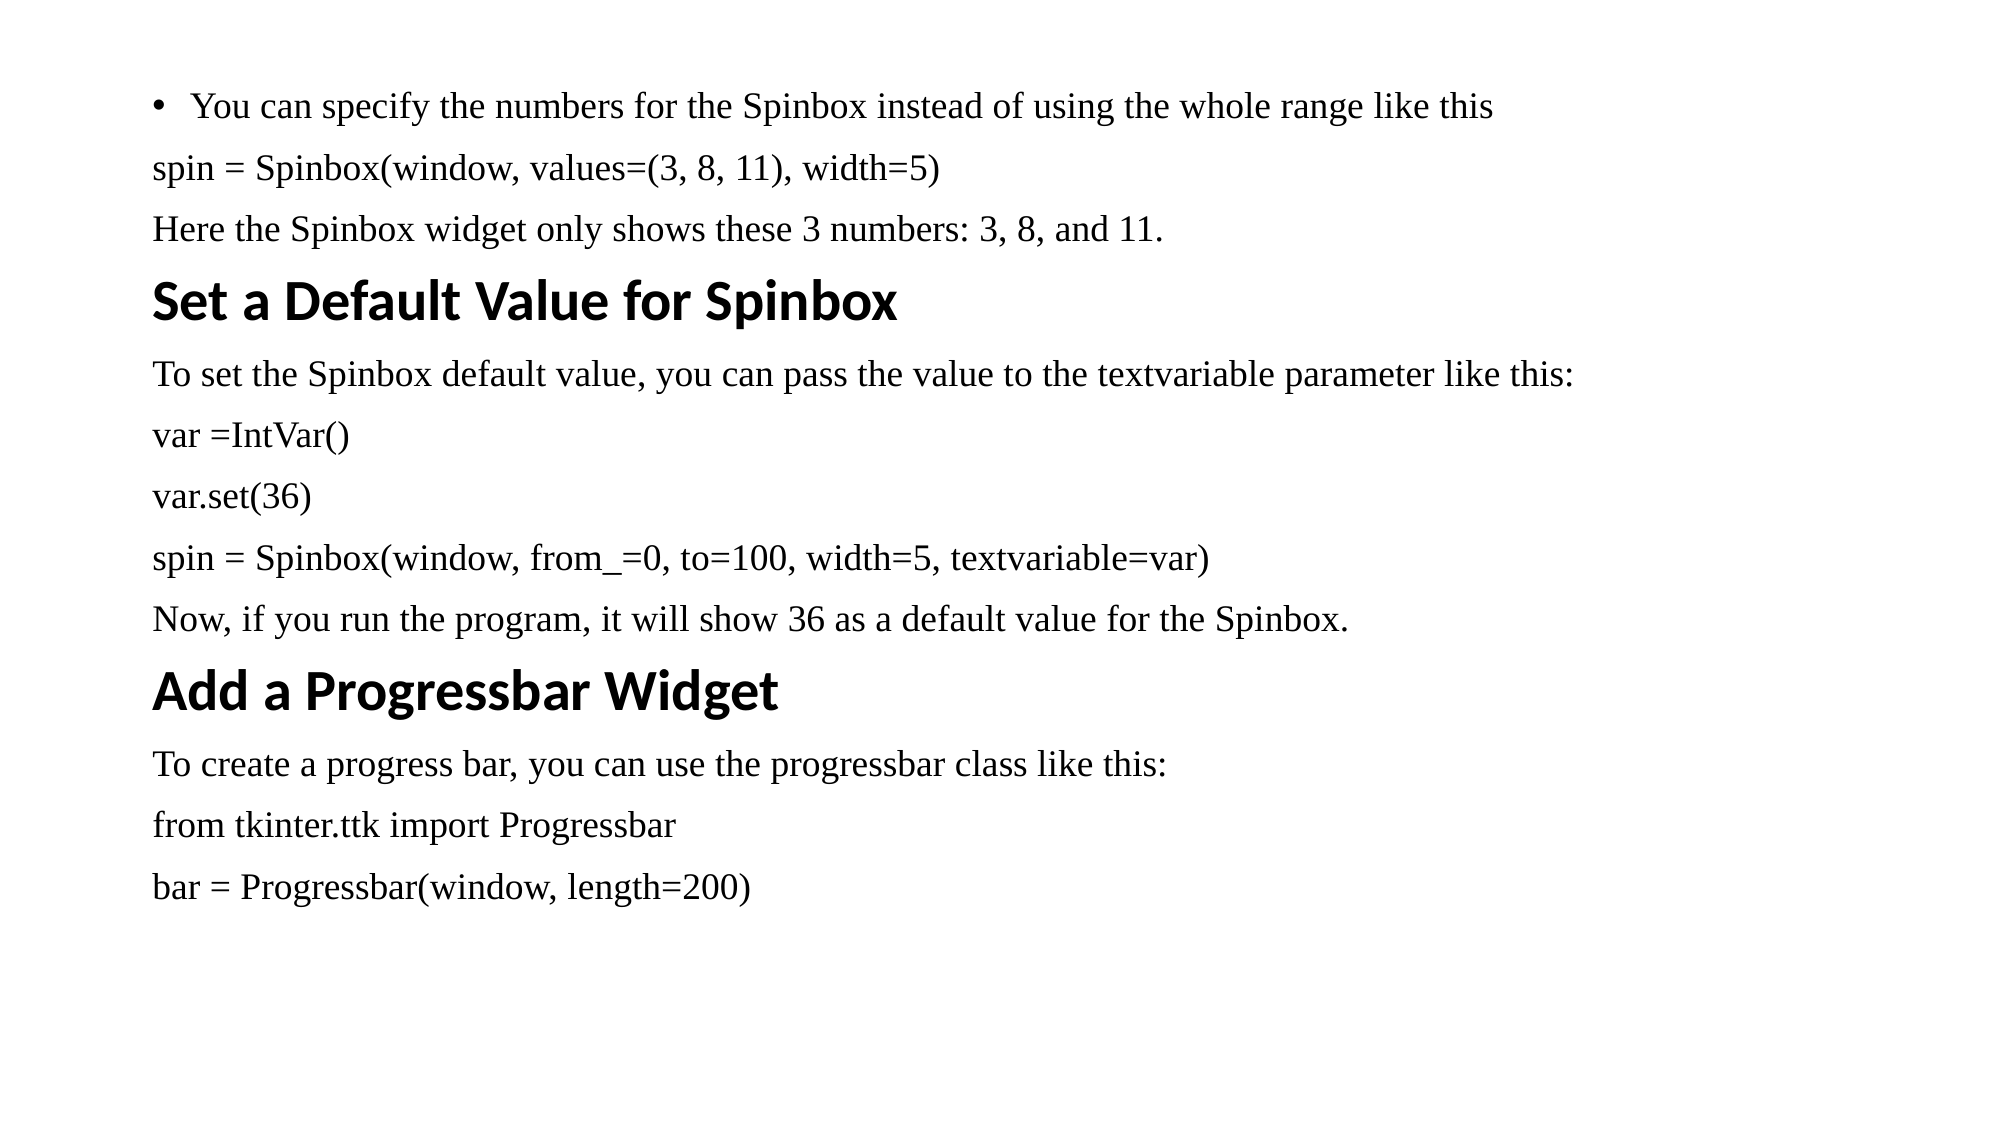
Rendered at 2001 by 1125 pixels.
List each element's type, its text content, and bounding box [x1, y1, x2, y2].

list You can specify the numbers for the Spinbox instead of using the whole range like this spin = Spinbox(window, values=(3, 8, 11), width=5) Here the Spinbox widget only shows these 3 numbers: 3, 8, and 11. Set a Default Value for Spinbox To set the Spinbox default value, you can pass the value to the textvariable parameter like this: var =IntVar() var.set(36) spin = Spinbox(window, from_=0, to=100, width=5, textvariable=var) Now, if you run the program, it will show 36 as a default value for the Spinbox. Add a Progressbar Widget To create a progress bar, you can use the progressbar class like this: from tkinter.ttk import Progressbar bar = Progressbar(window, length=200) [137, 78, 1863, 1014]
